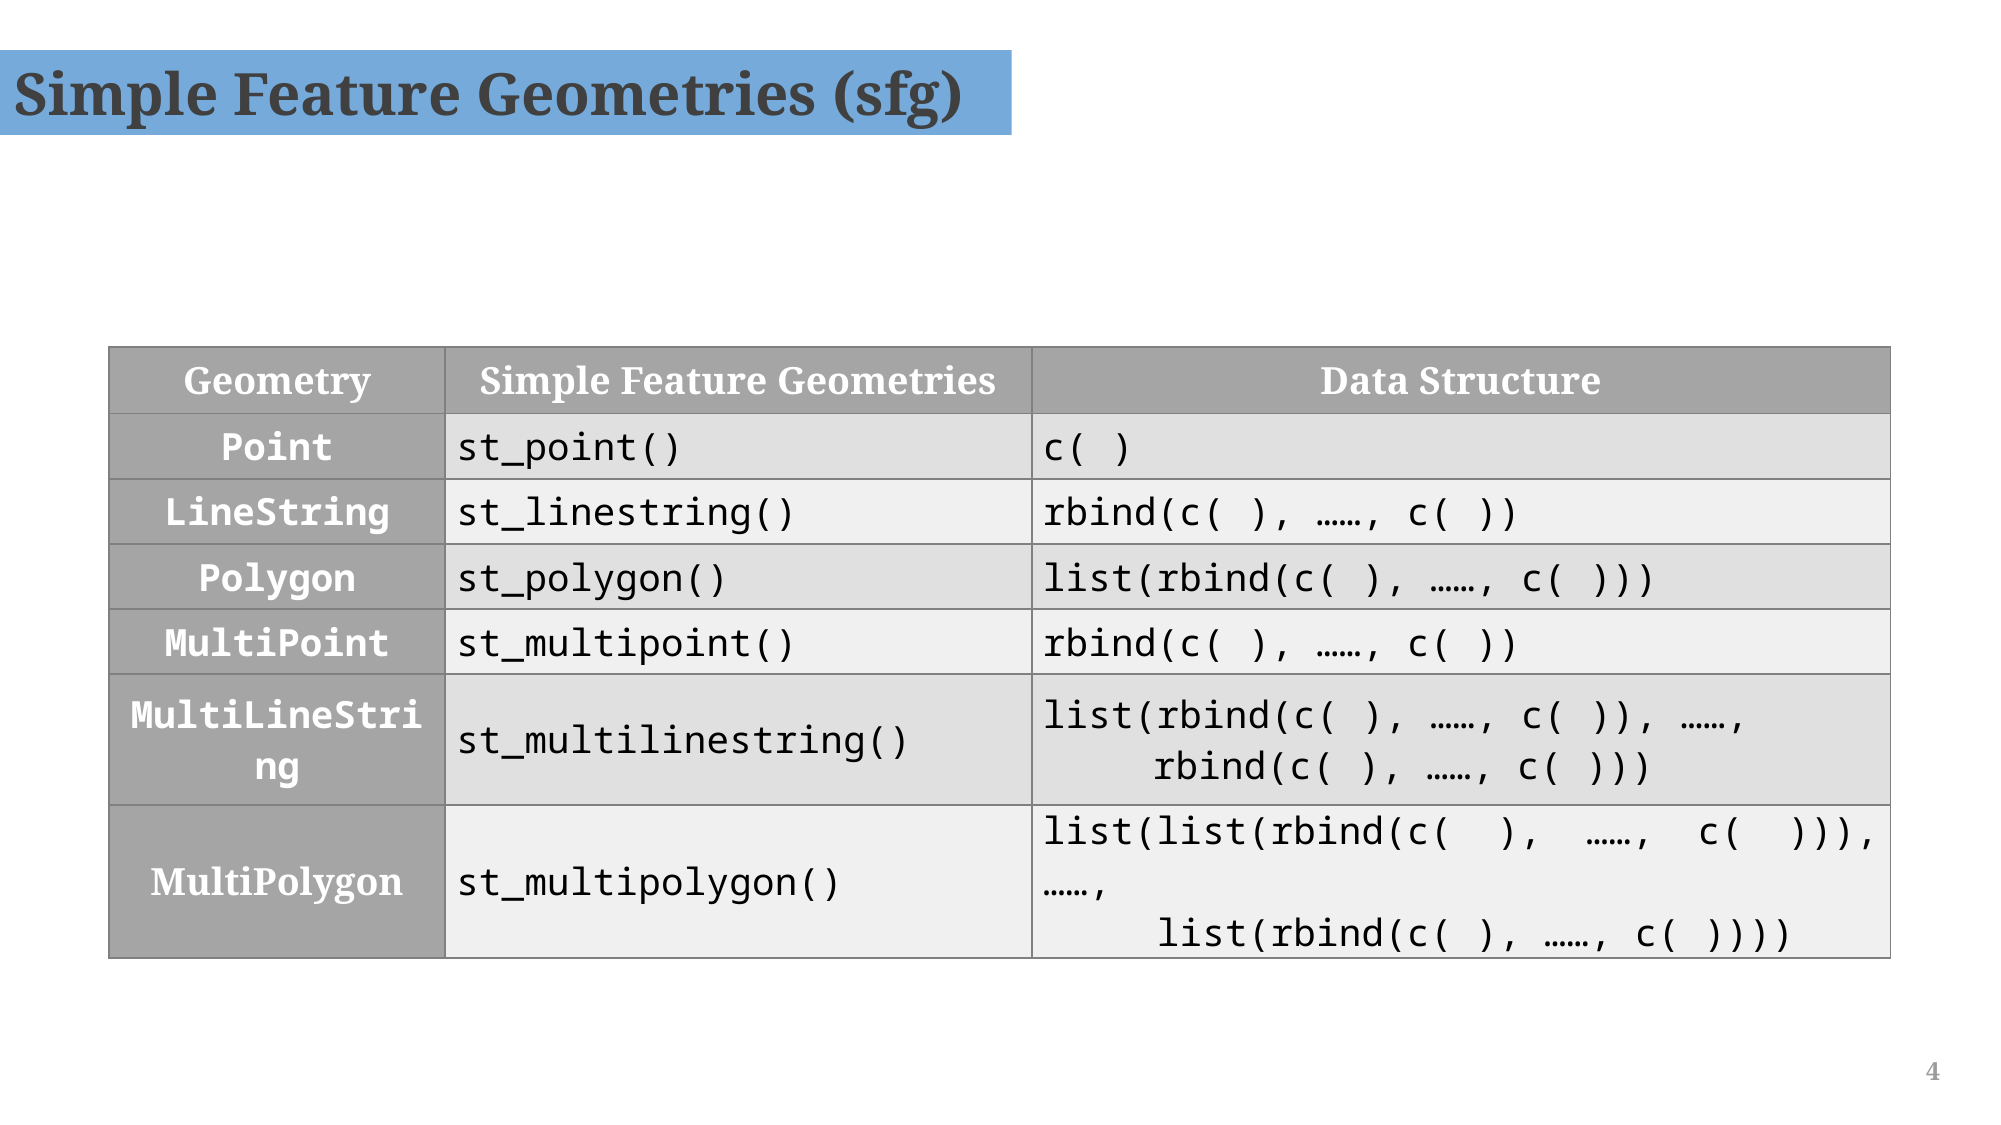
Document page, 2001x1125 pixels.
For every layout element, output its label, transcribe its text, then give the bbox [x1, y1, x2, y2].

table_cell list(rbind(c( ), ……, c( )), ……, rbind(c( ), ……, c( ))) [1033, 675, 1890, 804]
table_cell st_point() [446, 414, 1031, 478]
text_box Simple Feature Geometries (sfg) [0, 50, 1012, 135]
table_cell Polygon [110, 545, 444, 608]
table_cell st_linestring() [446, 480, 1031, 543]
table_header Simple Feature Geometries [446, 348, 1031, 413]
table_cell rbind(c( ), ……, c( )) [1033, 480, 1890, 543]
table_cell list(list(rbind(c( ), ……, c( ))), ……, list(rbind(c( ), ……, c( )))) [1033, 806, 1890, 957]
slide_number 4 [1505, 1042, 1955, 1103]
table_cell rbind(c( ), ……, c( )) [1033, 610, 1890, 673]
table_header Geometry [110, 348, 444, 413]
table_cell MultiLineString [110, 675, 444, 804]
table_cell st_multipolygon() [446, 806, 1031, 957]
table_cell Point [110, 414, 444, 478]
table_header Data Structure [1033, 348, 1890, 413]
table_cell list(rbind(c( ), ……, c( ))) [1033, 545, 1890, 608]
table_cell MultiPoint [110, 610, 444, 673]
table_cell st_multilinestring() [446, 675, 1031, 804]
table_cell st_multipoint() [446, 610, 1031, 673]
table_cell MultiPolygon [110, 806, 444, 957]
table_cell c( ) [1033, 414, 1890, 478]
table_cell LineString [110, 480, 444, 543]
table_cell st_polygon() [446, 545, 1031, 608]
